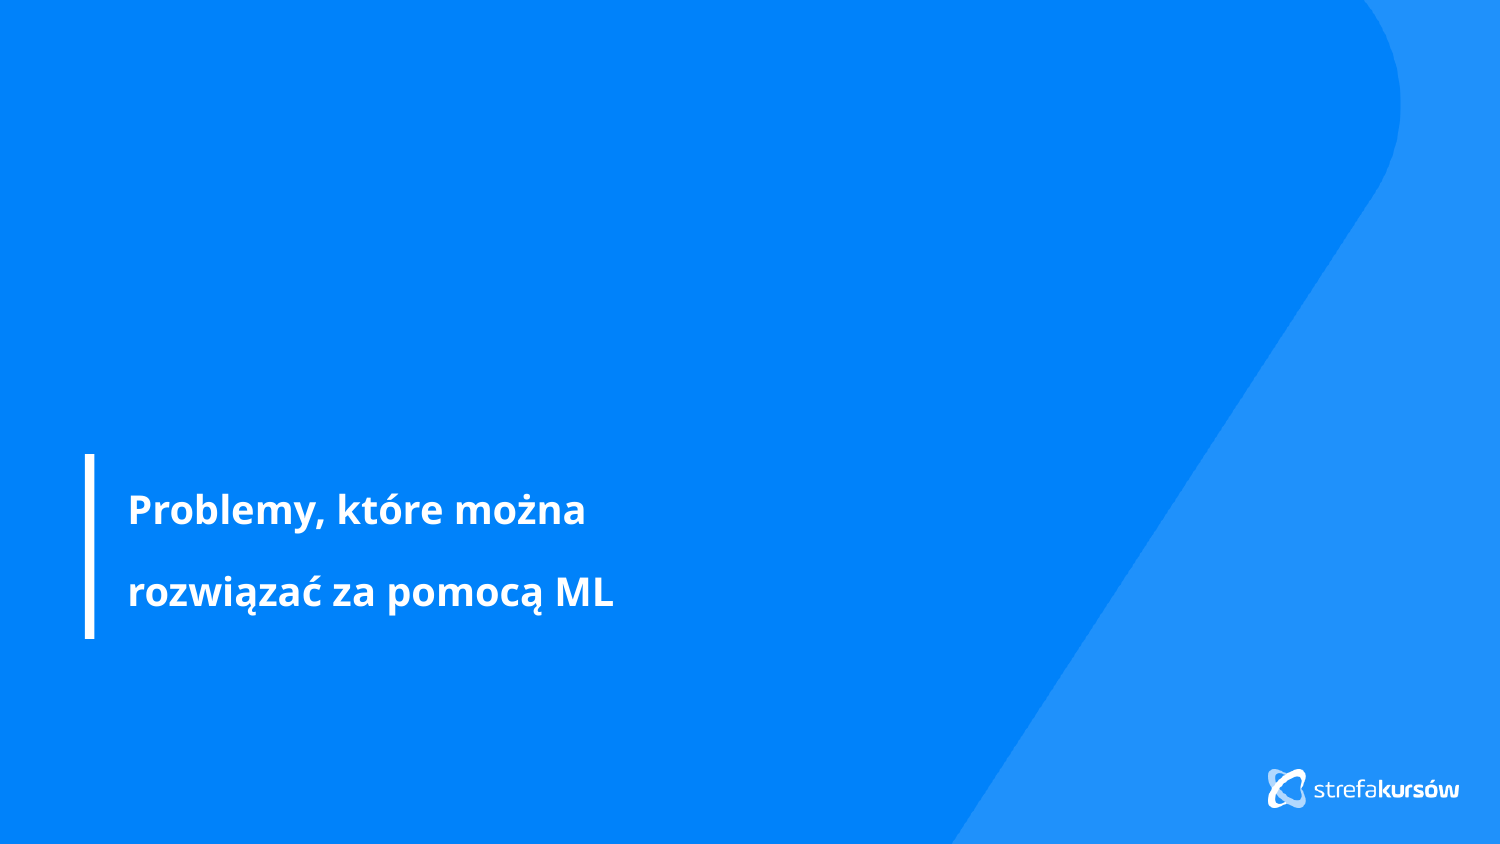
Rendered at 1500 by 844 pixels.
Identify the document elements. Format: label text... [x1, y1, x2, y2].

picture [0, 0, 1500, 844]
text_box Problemy, które można rozwiązać za pomocą ML [112, 448, 983, 644]
text_box [84, 454, 95, 639]
